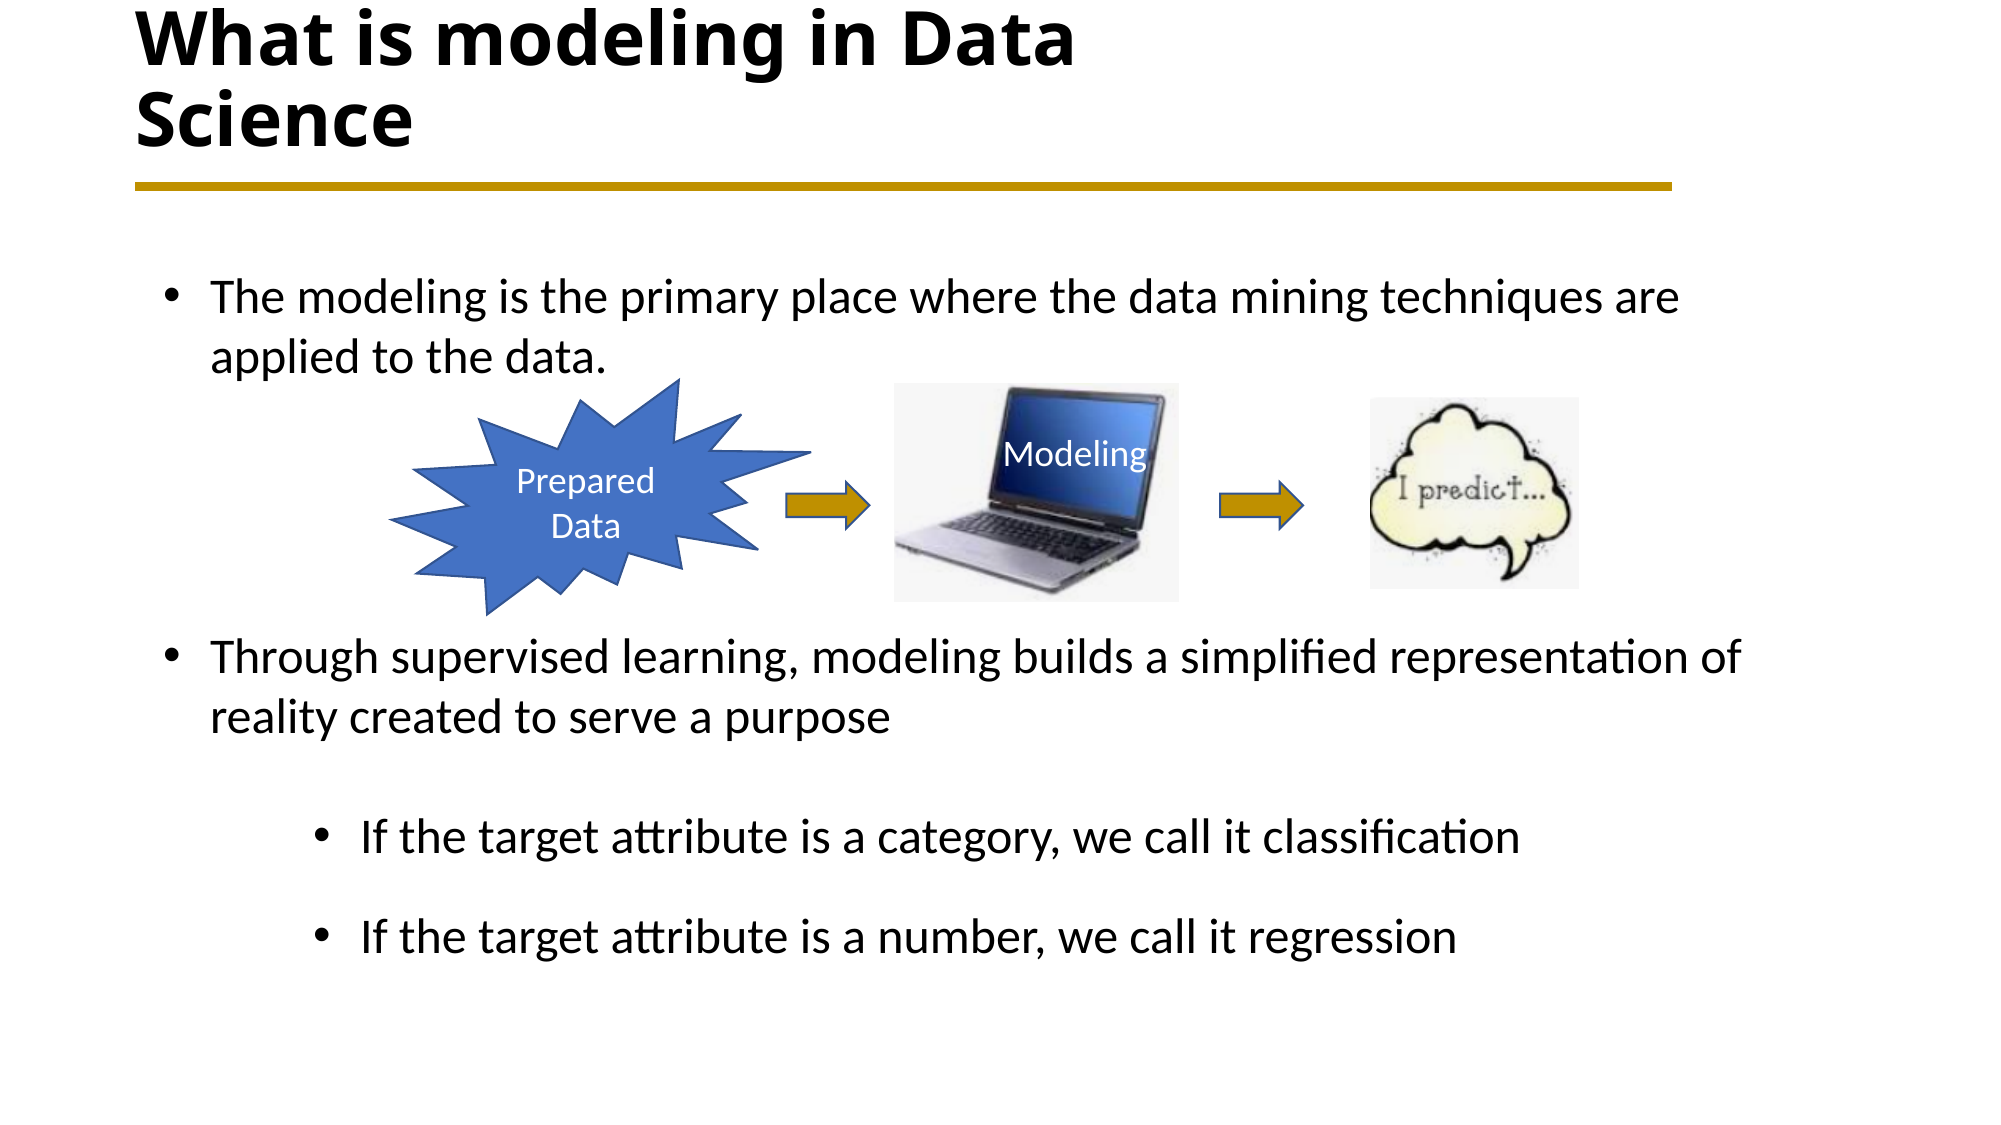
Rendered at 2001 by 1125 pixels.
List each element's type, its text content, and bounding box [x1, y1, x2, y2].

text_box [1219, 479, 1305, 532]
text_box Prepared Data [388, 377, 812, 617]
text_box The modeling is the primary place where the data mining techniques are applied to the data. Through supervised learning, modeling builds a simplified representation of reality created to serve a purpose If the target attribute is a category, we call it classification If the target attribute is a number, we call it regression [148, 256, 1834, 972]
text_box [785, 479, 871, 532]
text_box What is modeling in Data Science [135, 45, 1160, 170]
picture [1370, 396, 1579, 589]
picture [894, 382, 1179, 602]
